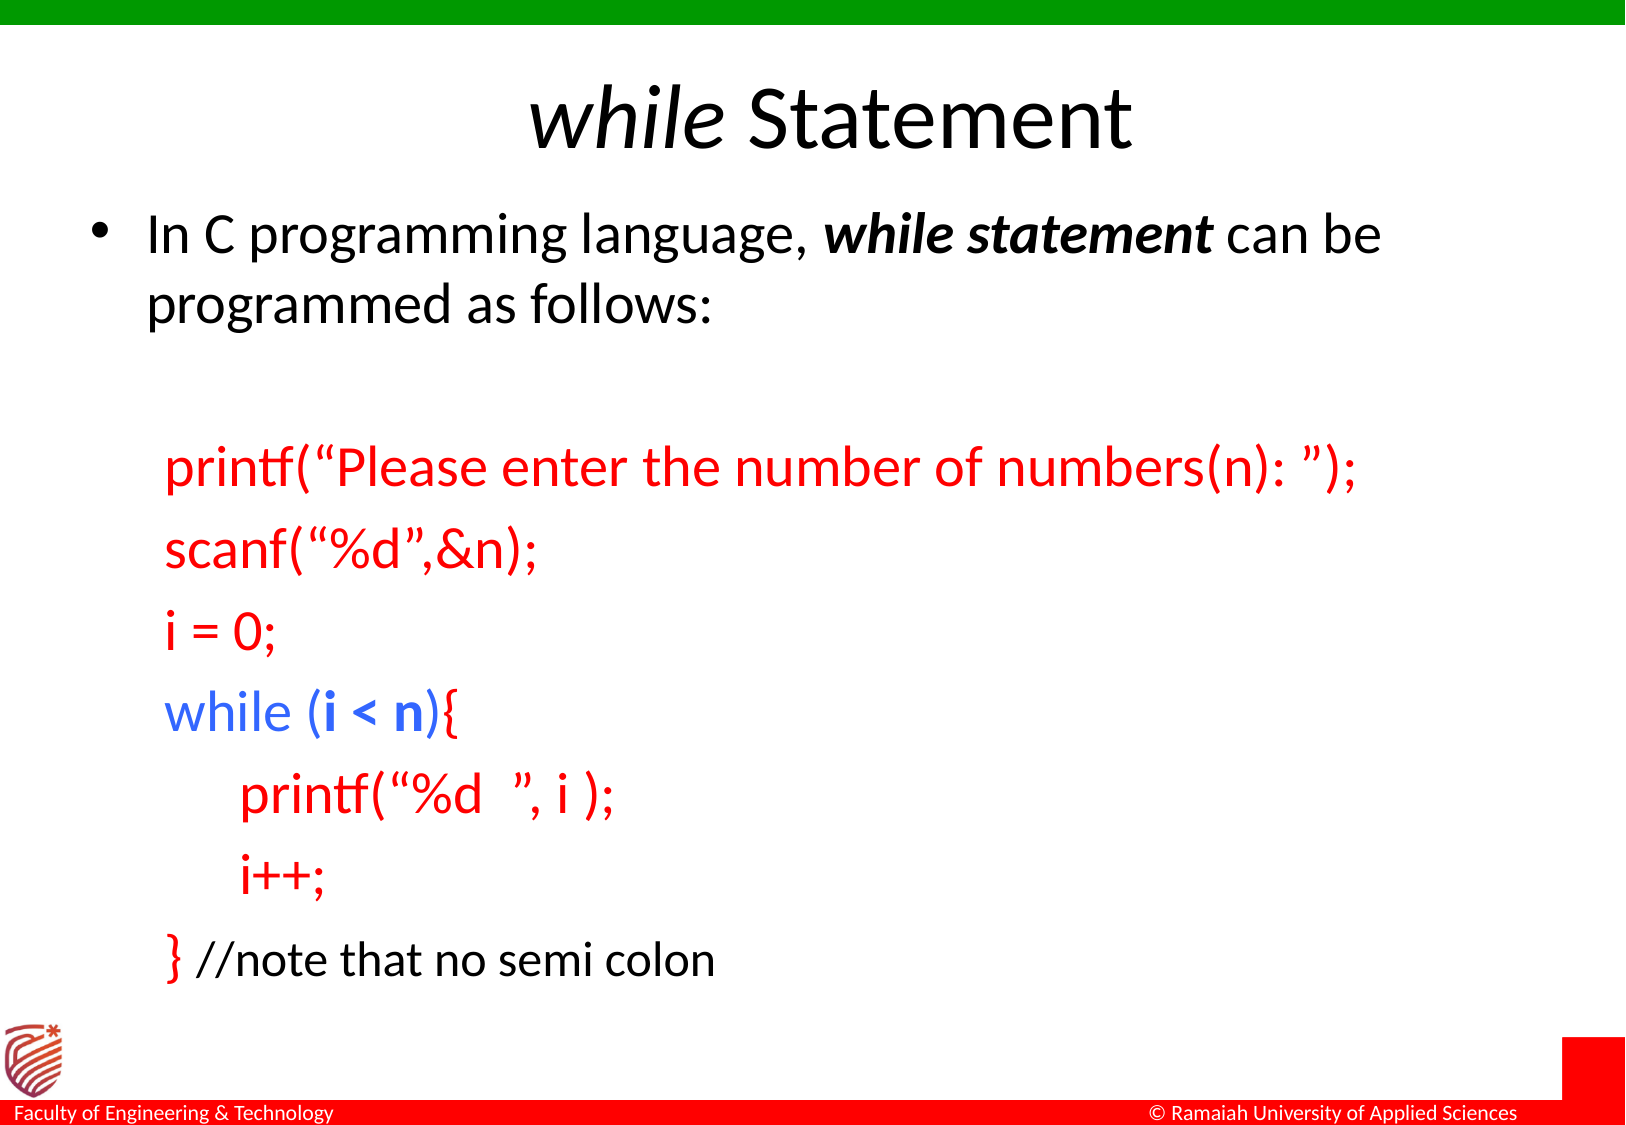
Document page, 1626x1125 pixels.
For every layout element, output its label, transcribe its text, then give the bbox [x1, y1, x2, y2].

list In C programming language, while statement can be programmed as follows: printf(“Please enter the number of numbers(n): ”); scanf(“%d”,&n); i = 0; while (i < n){ printf(“%d ”, i ); i++; } //note that no semi colon [75, 187, 1538, 1088]
picture [0, 1013, 69, 1100]
title while Statement [99, 50, 1563, 233]
